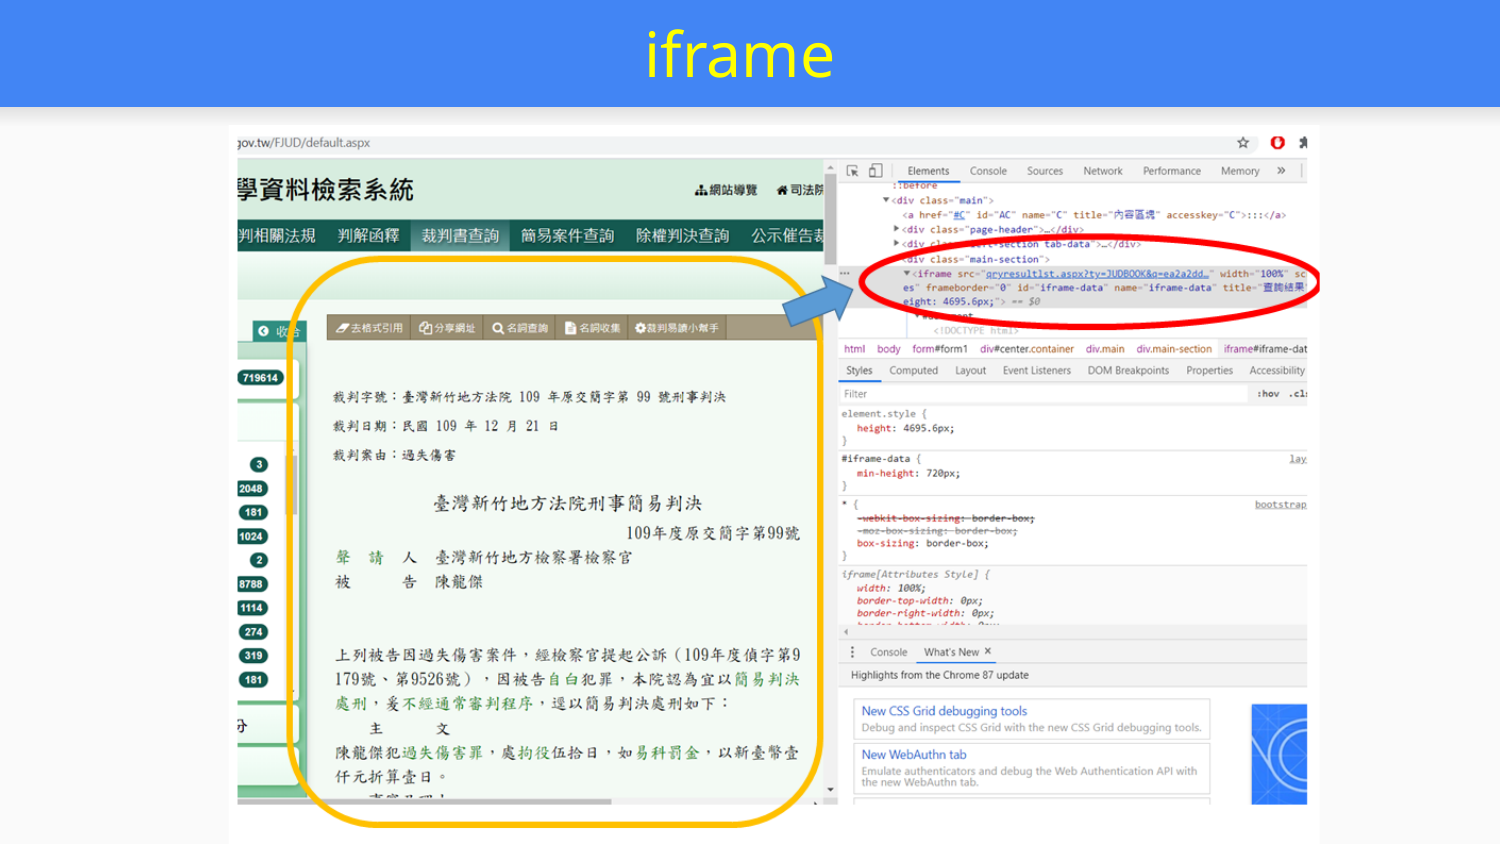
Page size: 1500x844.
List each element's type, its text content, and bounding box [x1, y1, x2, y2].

picture [228, 125, 1320, 844]
title iframe [16, 2, 1464, 102]
